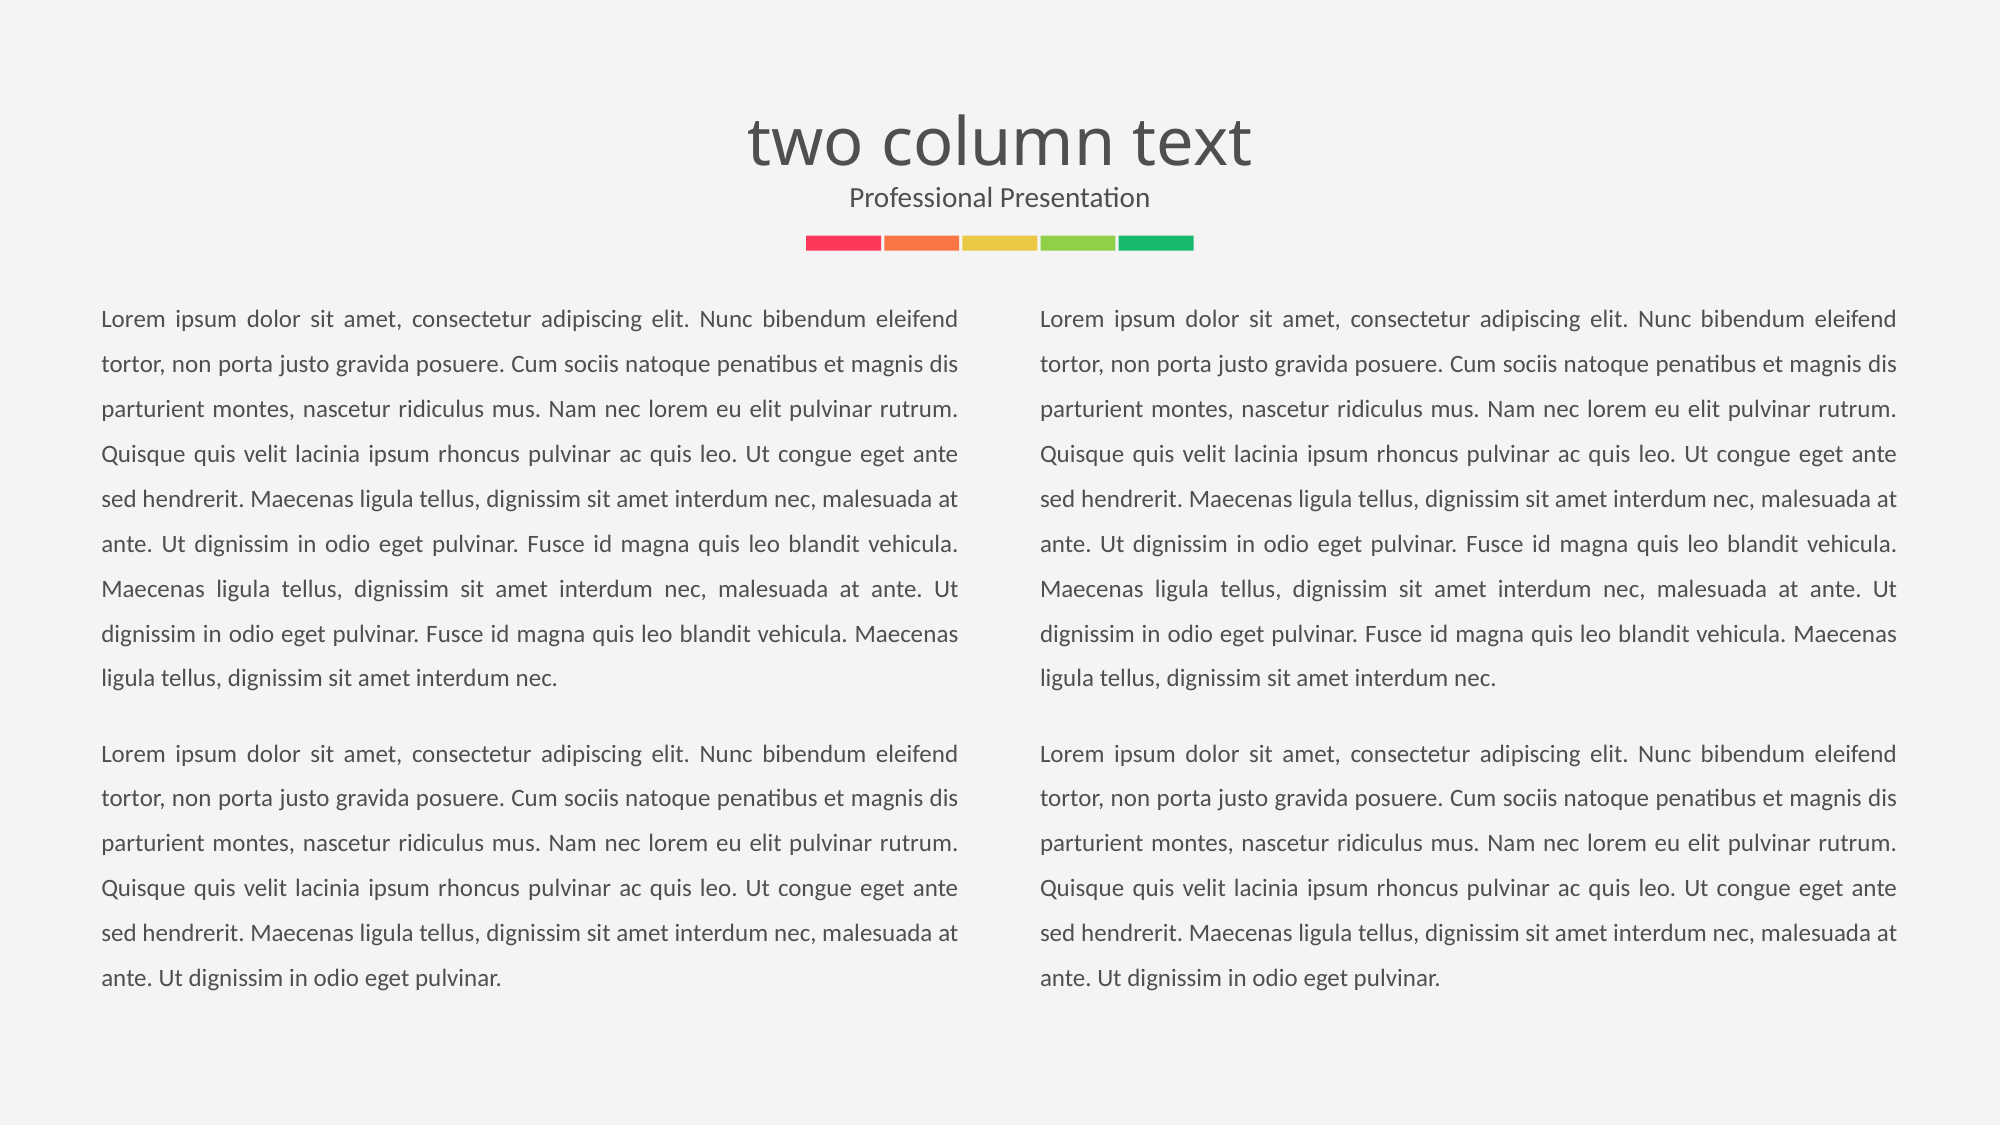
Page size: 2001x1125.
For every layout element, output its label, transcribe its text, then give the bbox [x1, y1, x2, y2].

text_box Lorem ipsum dolor sit amet, consectetur adipiscing elit. Nunc bibendum eleifend tortor, non porta justo gravida posuere. Cum sociis natoque penatibus et magnis dis parturient montes, nascetur ridiculus mus. Nam nec lorem eu elit pulvinar rutrum. Quisque quis velit lacinia ipsum rhoncus pulvinar ac quis leo. Ut congue eget ante sed hendrerit. Maecenas ligula tellus, dignissim sit amet interdum nec, malesuada at ante. Ut dignissim in odio eget pulvinar. Fusce id magna quis leo blandit vehicula. Maecenas ligula tellus, dignissim sit amet interdum nec, malesuada at ante. Ut dignissim in odio eget pulvinar. Fusce id magna quis leo blandit vehicula. Maecenas ligula tellus, dignissim sit amet interdum nec. [1025, 280, 1914, 700]
text_box Lorem ipsum dolor sit amet, consectetur adipiscing elit. Nunc bibendum eleifend tortor, non porta justo gravida posuere. Cum sociis natoque penatibus et magnis dis parturient montes, nascetur ridiculus mus. Nam nec lorem eu elit pulvinar rutrum. Quisque quis velit lacinia ipsum rhoncus pulvinar ac quis leo. Ut congue eget ante sed hendrerit. Maecenas ligula tellus, dignissim sit amet interdum nec, malesuada at ante. Ut dignissim in odio eget pulvinar. [86, 714, 975, 999]
text_box Lorem ipsum dolor sit amet, consectetur adipiscing elit. Nunc bibendum eleifend tortor, non porta justo gravida posuere. Cum sociis natoque penatibus et magnis dis parturient montes, nascetur ridiculus mus. Nam nec lorem eu elit pulvinar rutrum. Quisque quis velit lacinia ipsum rhoncus pulvinar ac quis leo. Ut congue eget ante sed hendrerit. Maecenas ligula tellus, dignissim sit amet interdum nec, malesuada at ante. Ut dignissim in odio eget pulvinar. [1025, 714, 1914, 999]
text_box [0, 91, 2000, 251]
text_box Lorem ipsum dolor sit amet, consectetur adipiscing elit. Nunc bibendum eleifend tortor, non porta justo gravida posuere. Cum sociis natoque penatibus et magnis dis parturient montes, nascetur ridiculus mus. Nam nec lorem eu elit pulvinar rutrum. Quisque quis velit lacinia ipsum rhoncus pulvinar ac quis leo. Ut congue eget ante sed hendrerit. Maecenas ligula tellus, dignissim sit amet interdum nec, malesuada at ante. Ut dignissim in odio eget pulvinar. Fusce id magna quis leo blandit vehicula. Maecenas ligula tellus, dignissim sit amet interdum nec, malesuada at ante. Ut dignissim in odio eget pulvinar. Fusce id magna quis leo blandit vehicula. Maecenas ligula tellus, dignissim sit amet interdum nec. [86, 280, 975, 700]
